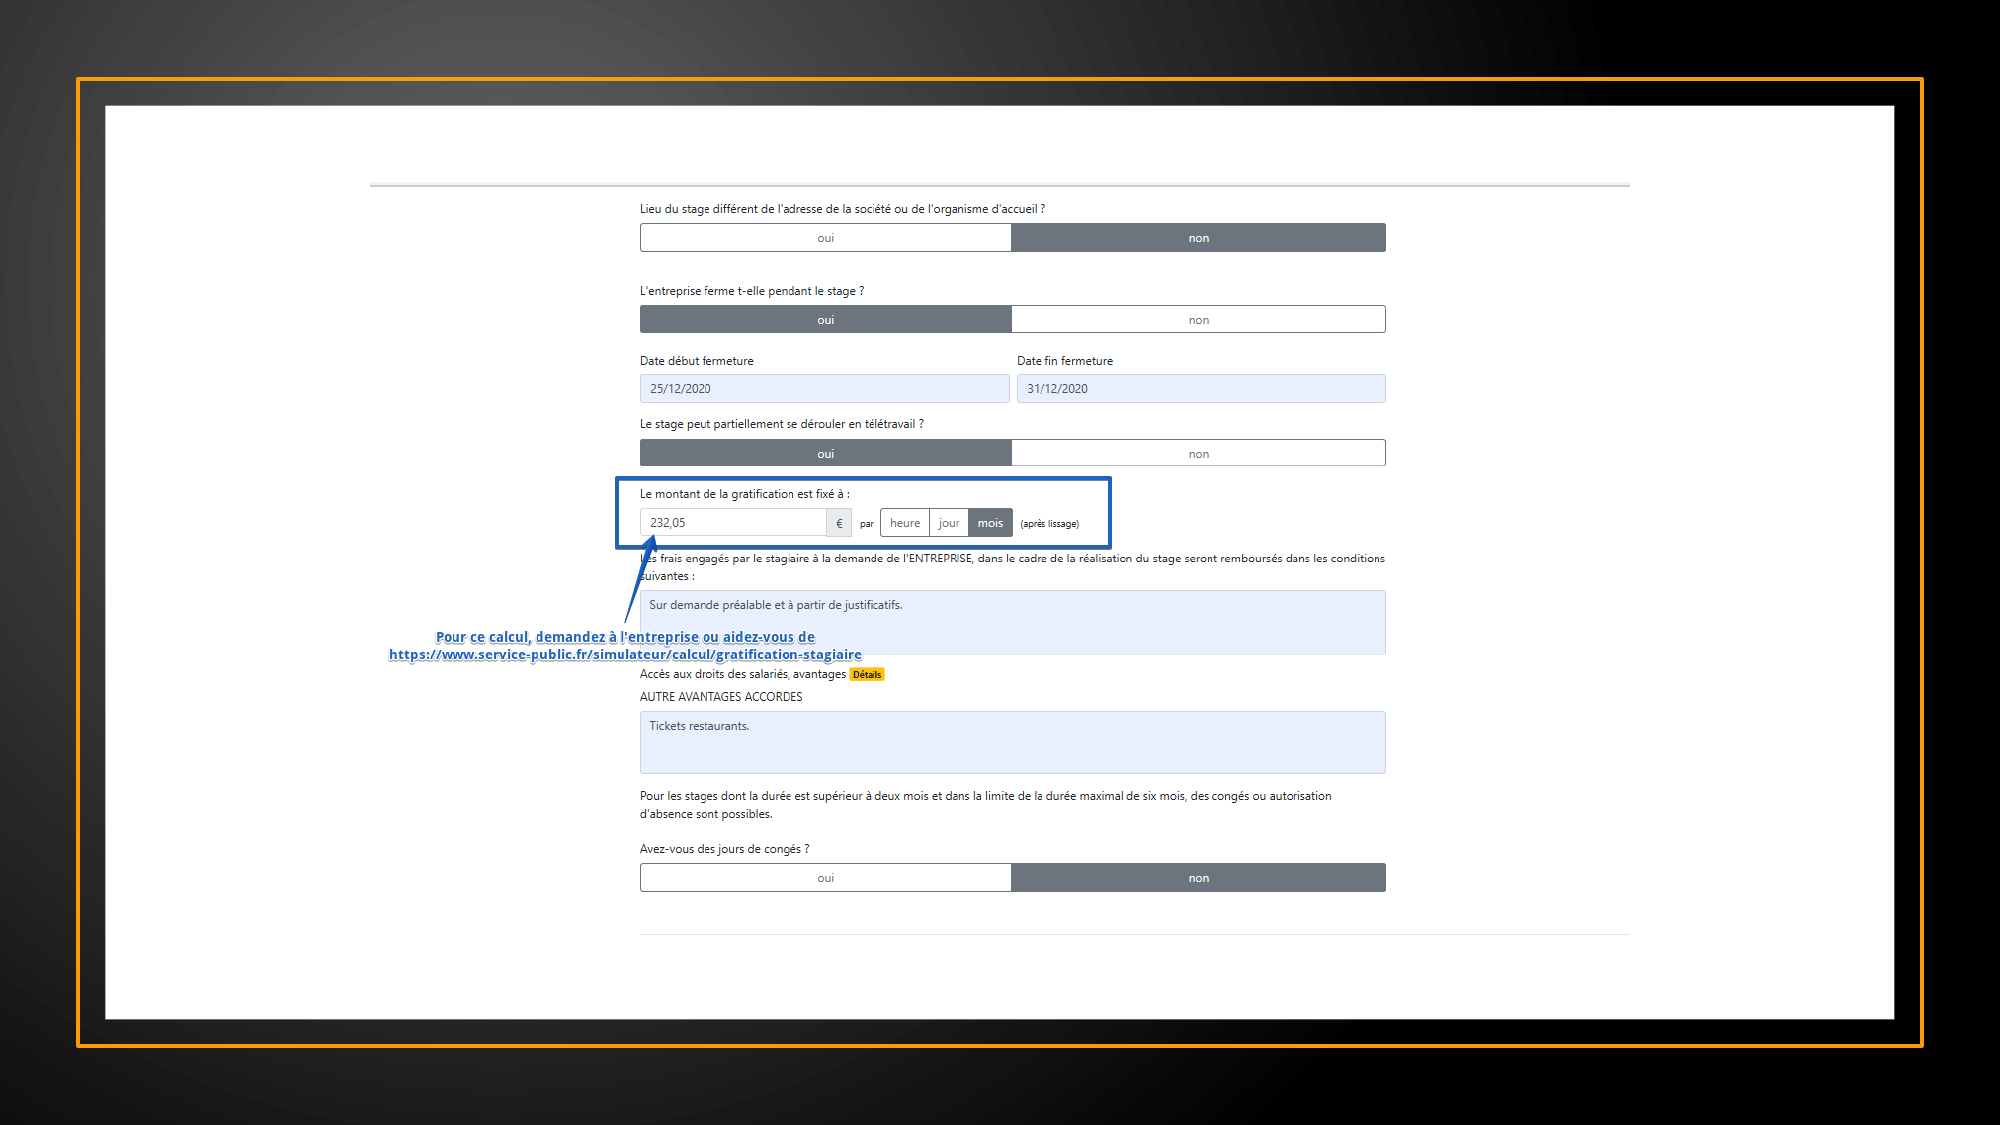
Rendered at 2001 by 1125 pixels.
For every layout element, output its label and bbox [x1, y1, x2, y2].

text_box [104, 104, 1896, 1021]
text_box [76, 77, 1924, 1048]
picture [369, 182, 1630, 939]
text_box [0, 0, 2000, 1125]
